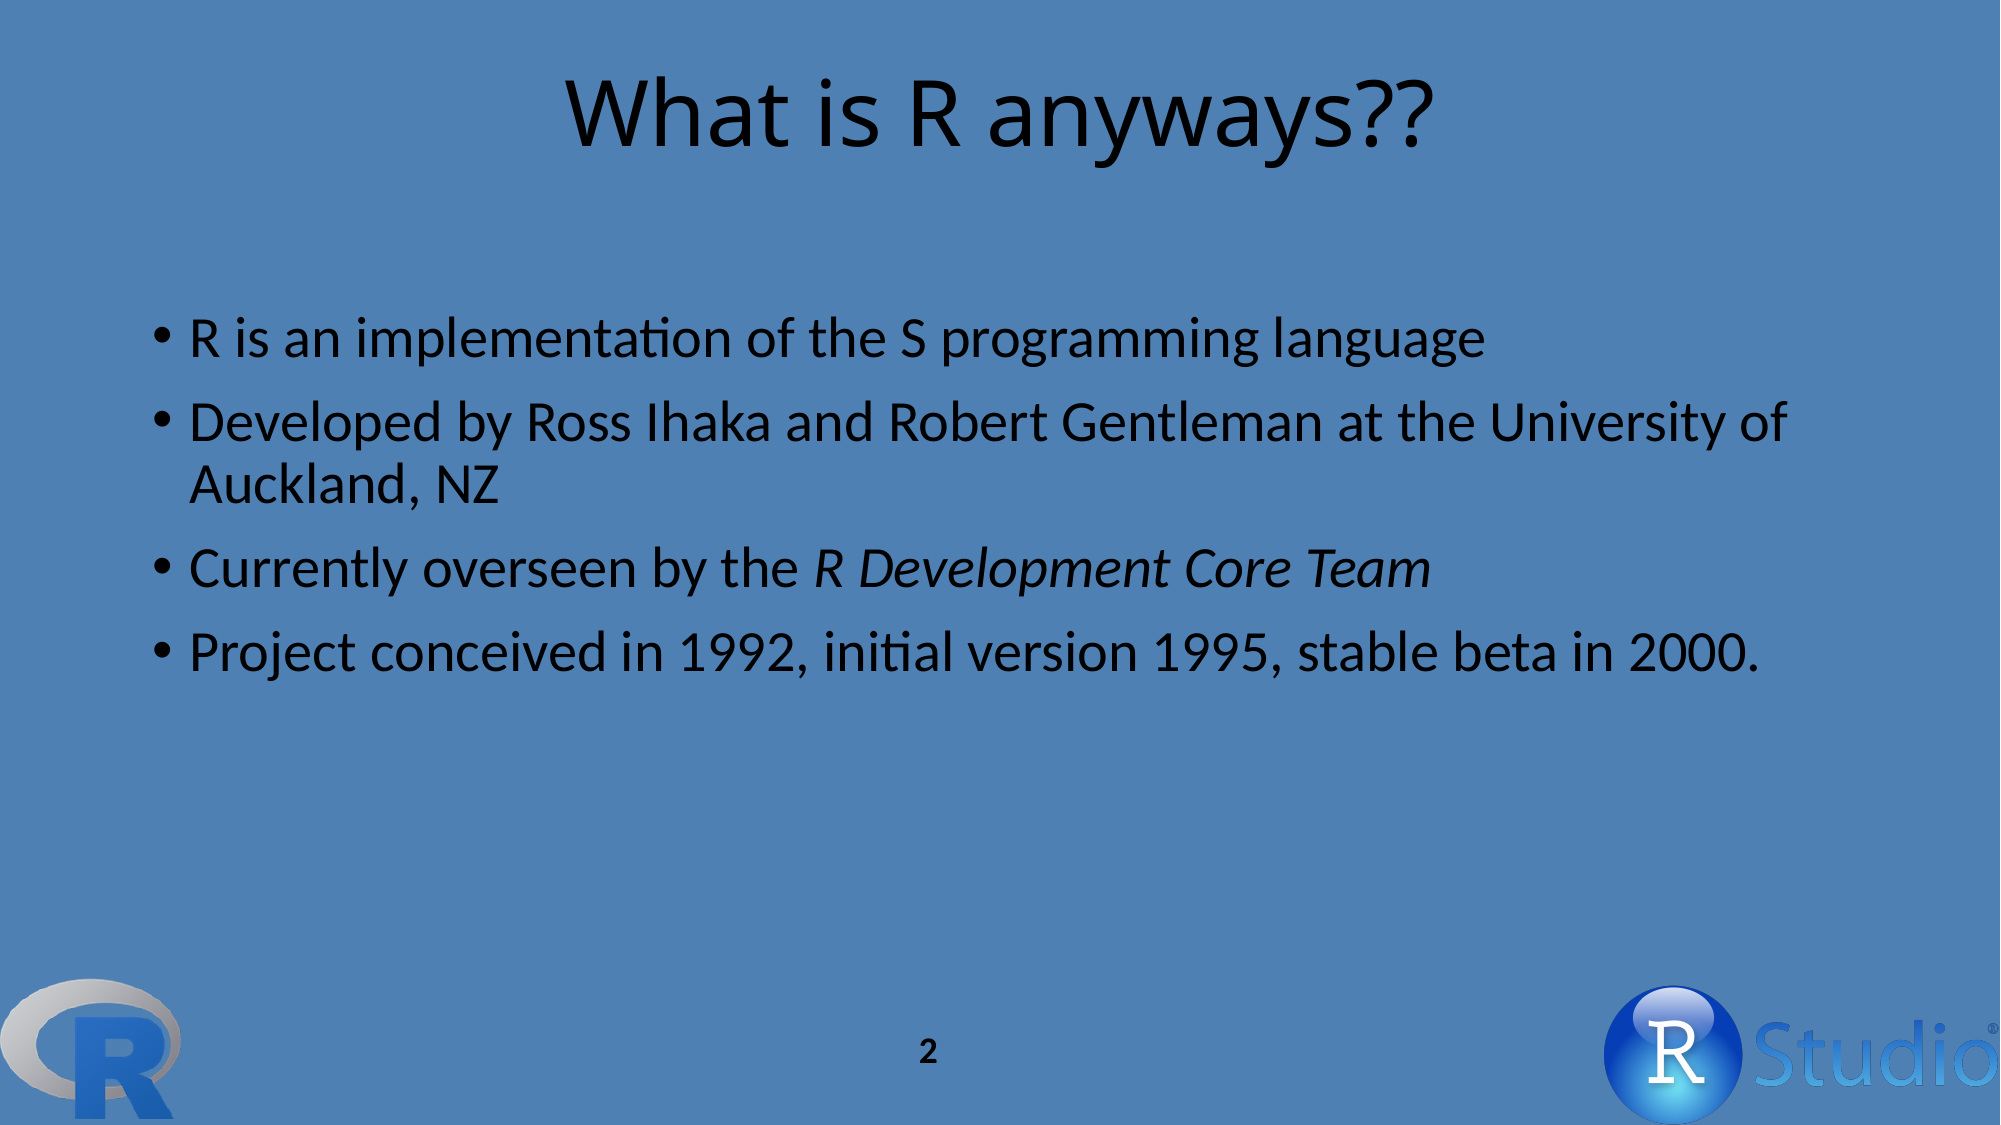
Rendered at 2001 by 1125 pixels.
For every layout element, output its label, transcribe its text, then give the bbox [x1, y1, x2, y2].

picture [1602, 985, 2000, 1125]
slide_number 2 [829, 1018, 953, 1079]
list R is an implementation of the S programming language Developed by Ross Ihaka and Robert Gentleman at the University of Auckland, NZ Currently overseen by the R Development Core Team Project conceived in 1992, initial version 1995, stable beta in 2000. [137, 299, 1863, 1014]
title What is R anyways?? [137, 59, 1863, 278]
picture [0, 978, 181, 1119]
